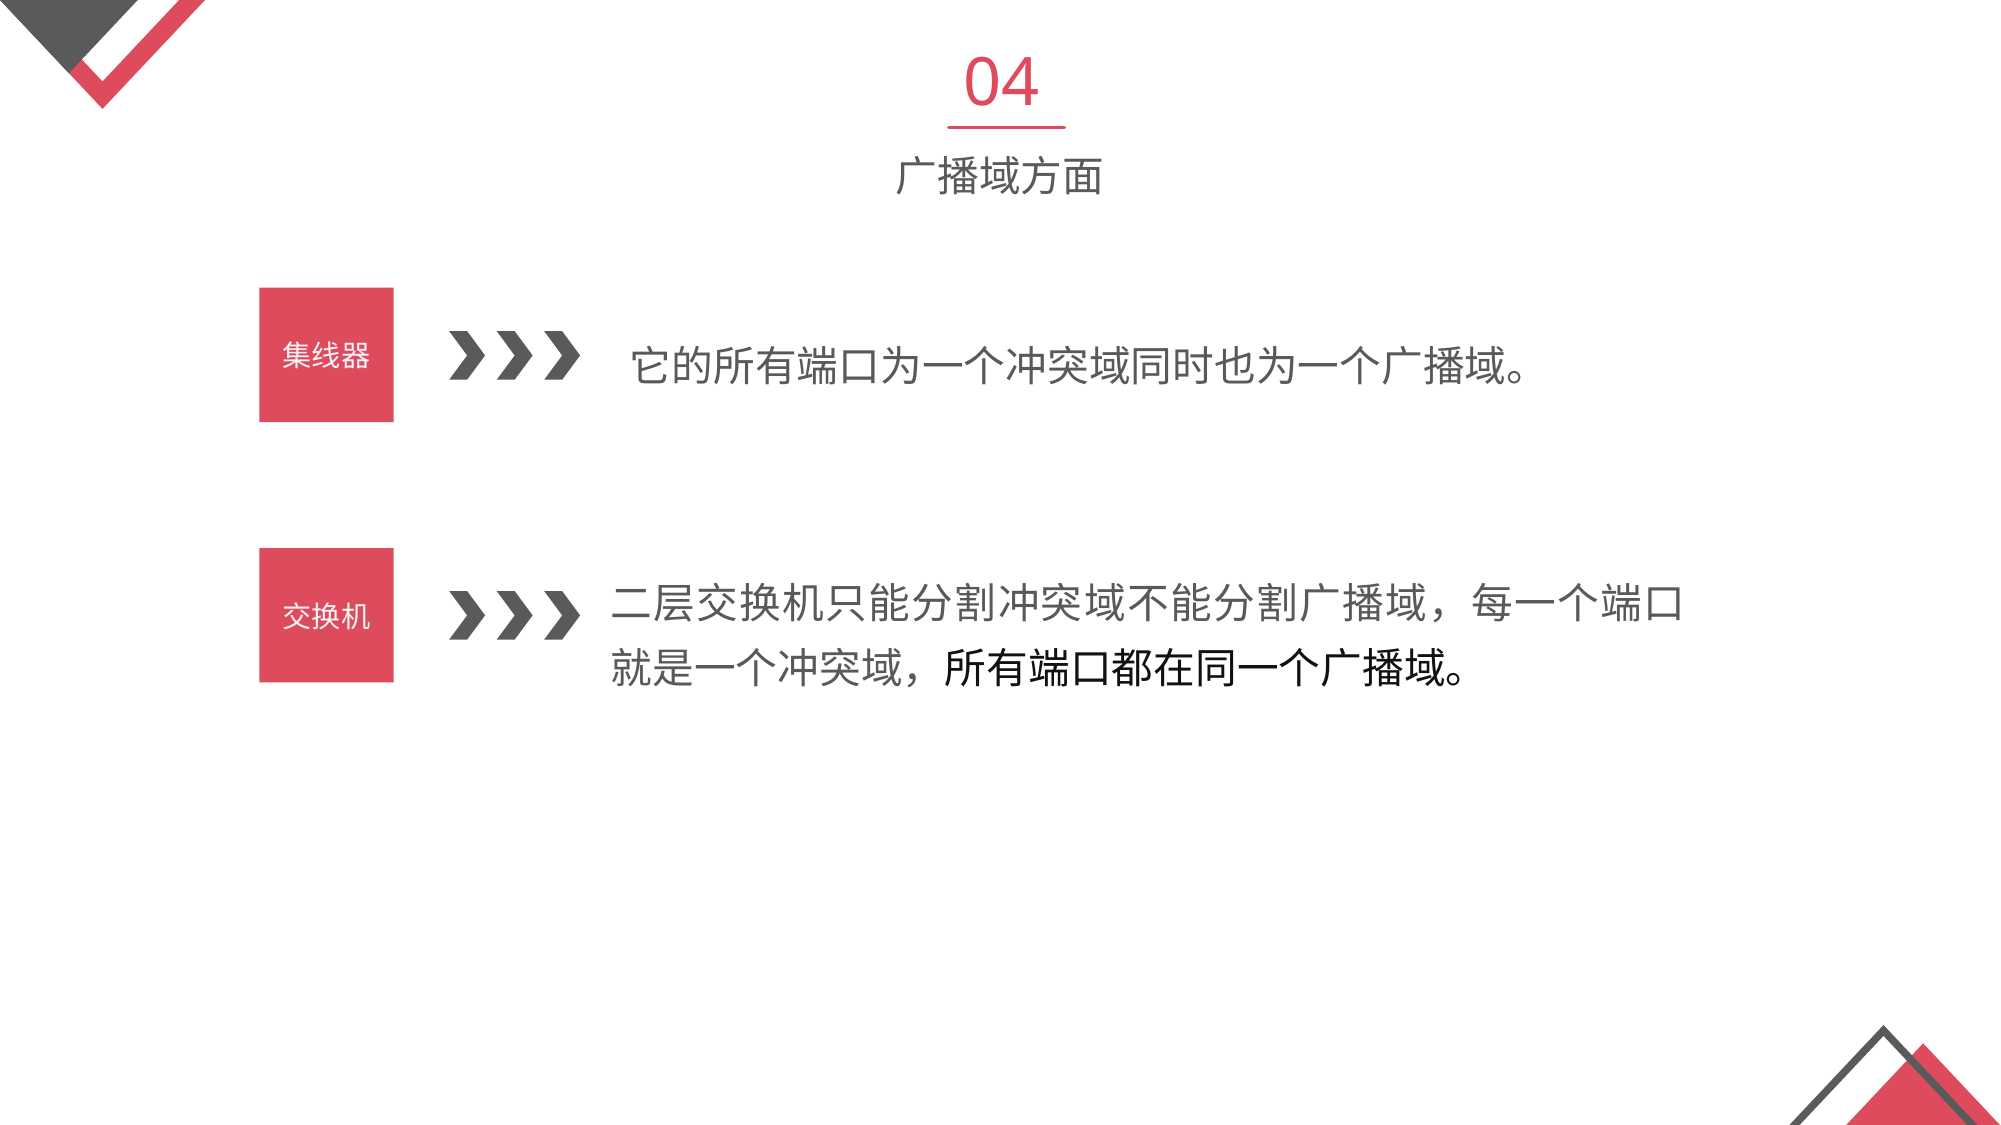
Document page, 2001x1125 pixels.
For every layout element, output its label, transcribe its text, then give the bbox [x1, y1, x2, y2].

text_box [449, 331, 486, 380]
text_box [544, 331, 581, 380]
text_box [259, 547, 394, 683]
text_box [496, 331, 533, 380]
text_box [496, 591, 533, 640]
text_box 它的所有端口为一个冲突域同时也为一个广播域。 [622, 317, 1713, 398]
text_box [544, 591, 581, 640]
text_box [1789, 1024, 2000, 1125]
text_box 广播域方面 [745, 127, 1255, 208]
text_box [259, 287, 394, 423]
text_box 04 [955, 31, 1048, 127]
text_box [449, 591, 486, 640]
text_box 二层交换机只能分割冲突域不能分割广播域，每一个端口就是一个冲突域，所有端口都在同一个广播域。 [603, 554, 1694, 699]
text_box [0, 0, 206, 110]
